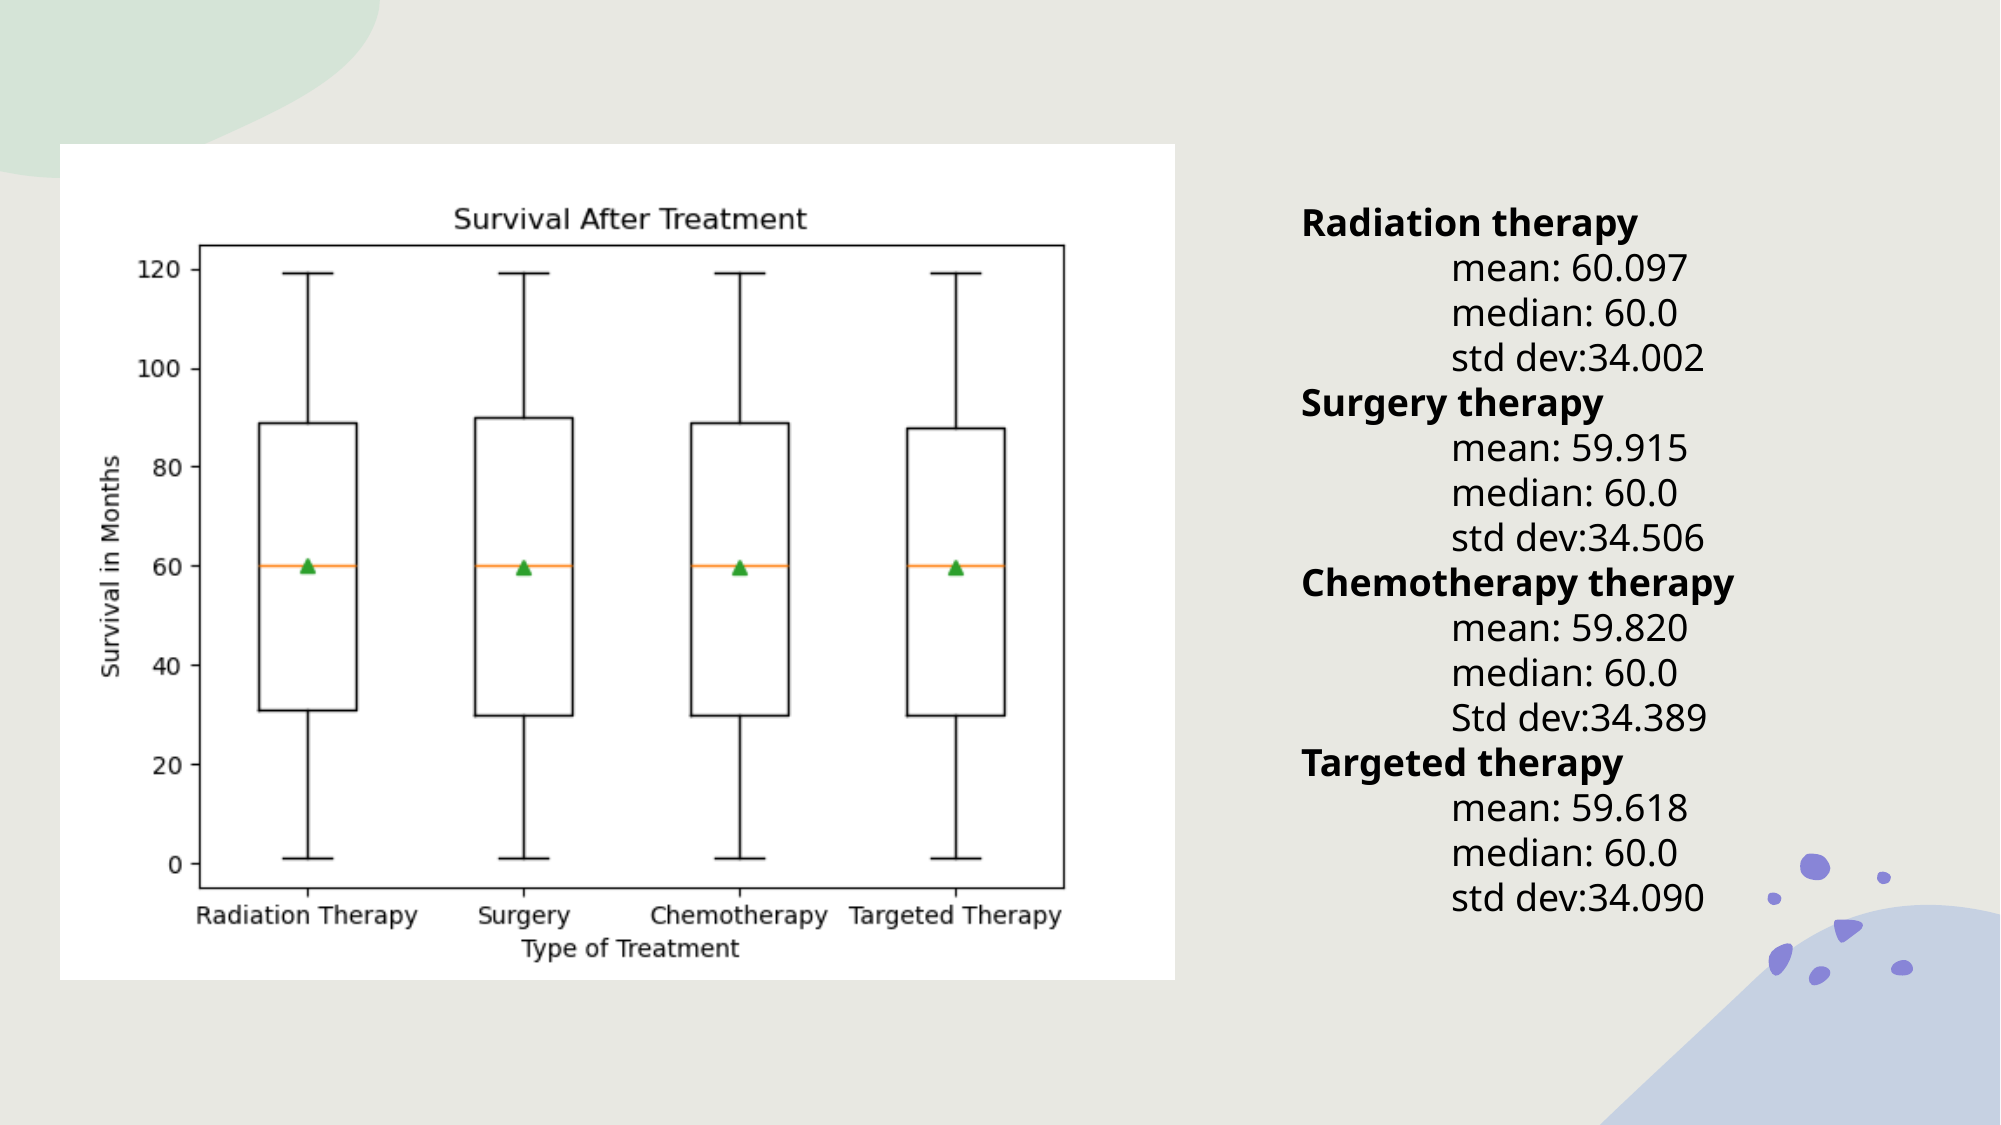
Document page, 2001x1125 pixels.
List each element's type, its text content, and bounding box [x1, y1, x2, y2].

picture [60, 144, 1175, 981]
text_box Radiation therapy mean: 60.097 median: 60.0 std dev:34.002 Surgery therapy mean: 59.915 median: 60.0 std dev:34.506 Chemotherapy therapy mean: 59.820 median: 60.0 Std dev:34.389 Targeted therapy mean: 59.618 median: 60.0 std dev:34.090 [1286, 191, 1887, 927]
